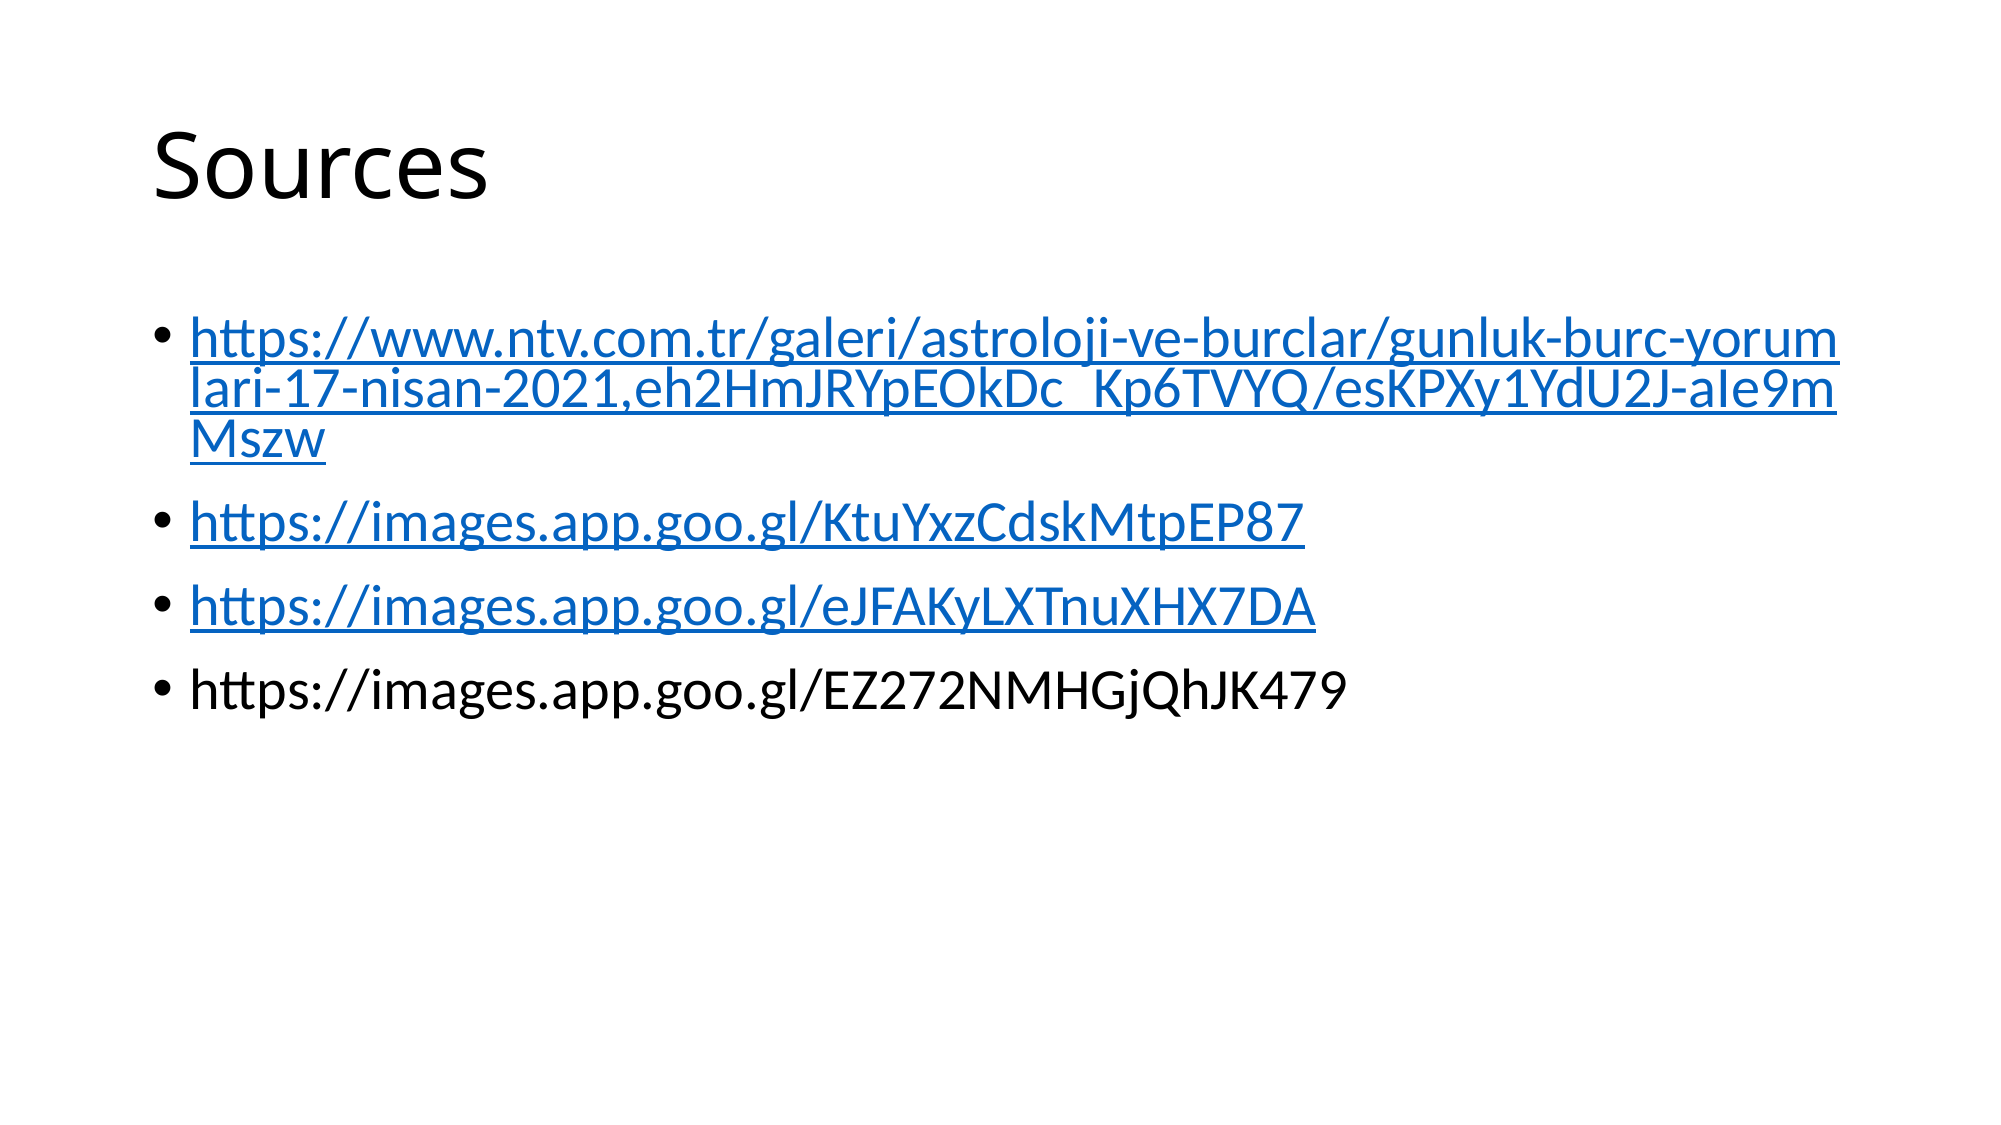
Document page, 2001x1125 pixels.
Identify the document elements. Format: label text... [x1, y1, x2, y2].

list https://www.ntv.com.tr/galeri/astroloji-ve-burclar/gunluk-burc-yorumlari-17-nisan-2021,eh2HmJRYpEOkDc_Kp6TVYQ/esKPXy1YdU2J-aIe9mMszw https://images.app.goo.gl/KtuYxzCdskMtpEP87 https://images.app.goo.gl/eJFAKyLXTnuXHX7DA https://images.app.goo.gl/EZ272NMHGjQhJK479 [137, 299, 1863, 1014]
title Sources [137, 59, 1863, 278]
